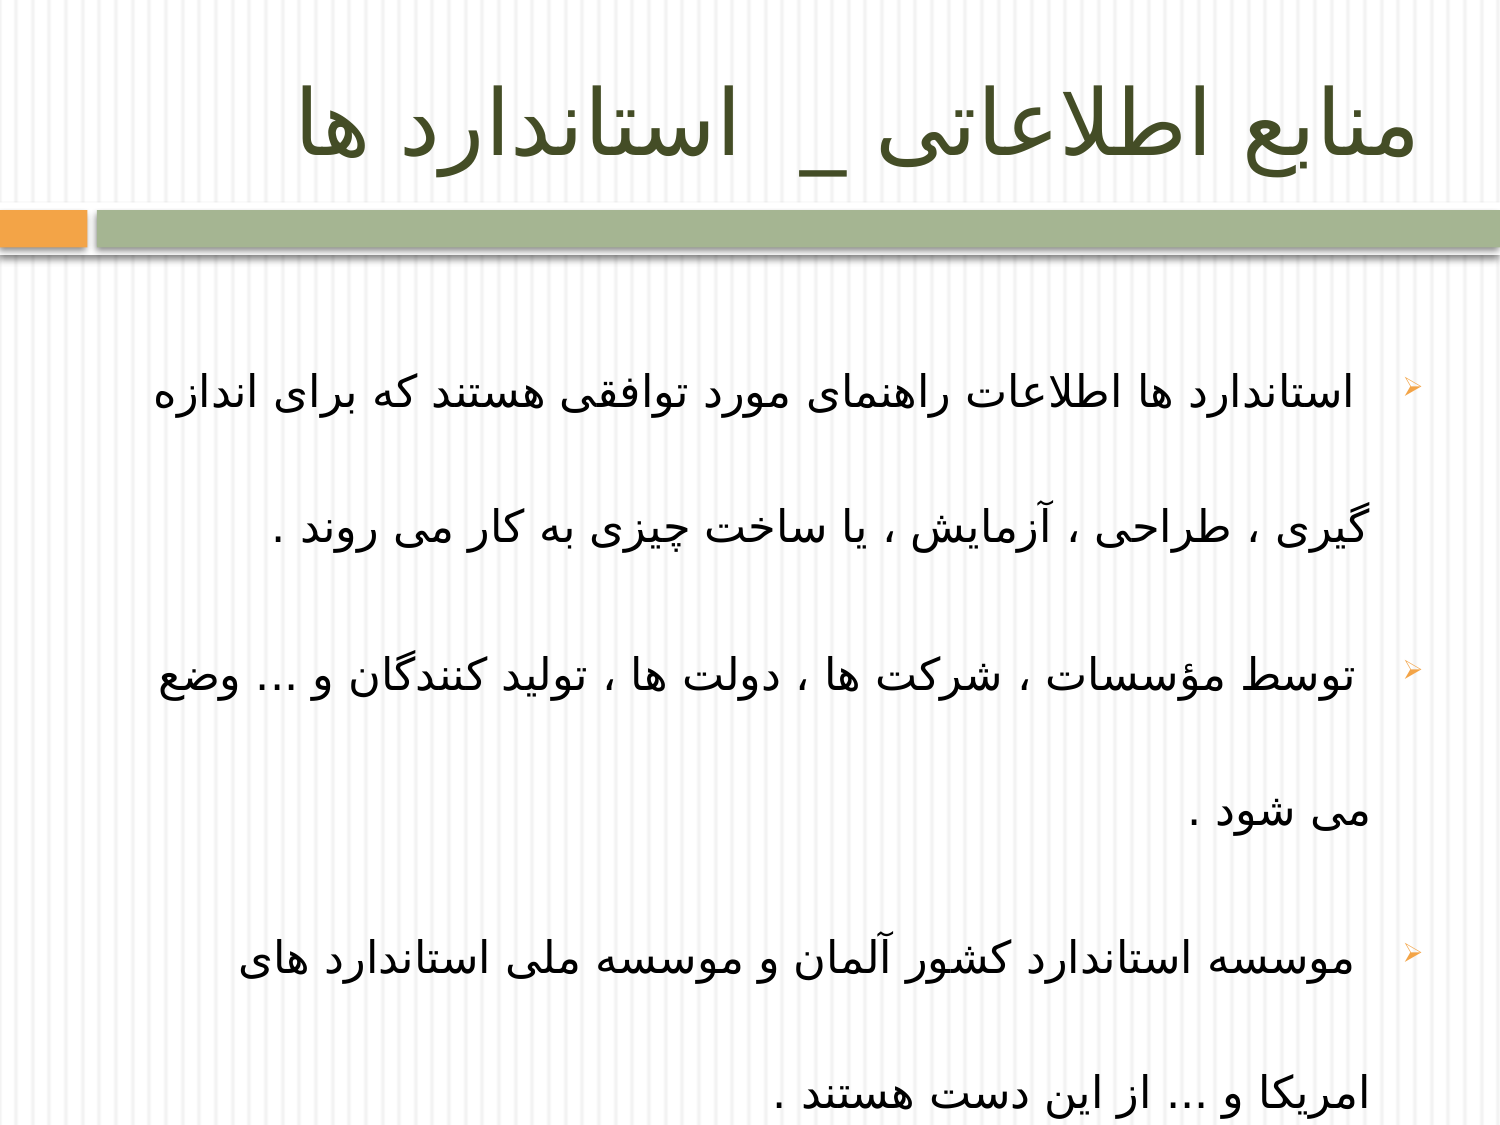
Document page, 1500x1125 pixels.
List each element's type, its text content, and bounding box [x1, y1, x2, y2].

title منابع اطلاعاتی _ استاندارد ها [100, 37, 1438, 200]
list استاندارد ها اطلاعات راهنمای مورد توافقی هستند که برای اندازه گیری ، طراحی ، آزمایش ، یا ساخت چیزی به کار می روند . توسط مؤسسات ، شرکت ها ، دولت ها ، تولید کنندگان و ... وضع می شود . موسسه استاندارد کشور آلمان و موسسه ملی استاندارد های امریکا و ... از این دست هستند . [100, 275, 1438, 1125]
